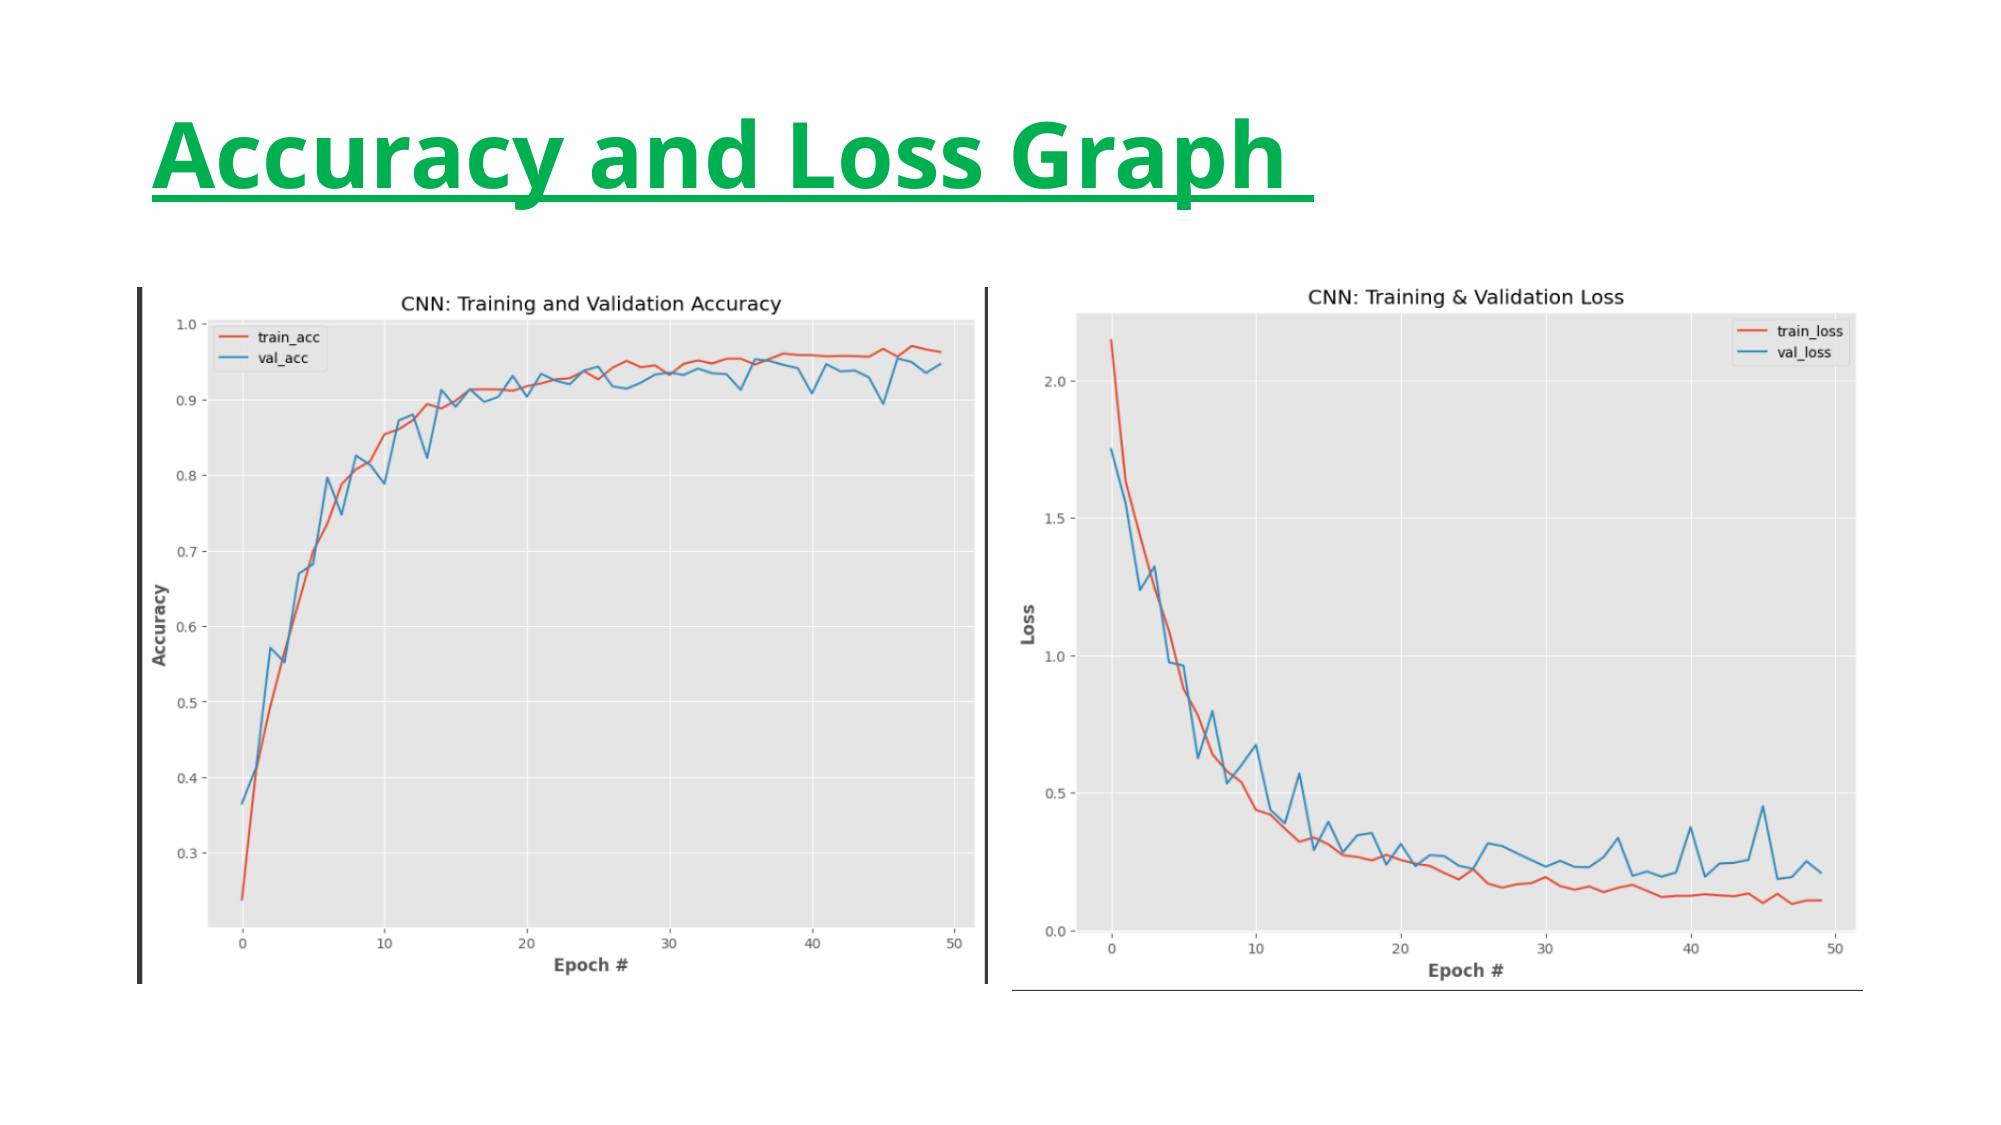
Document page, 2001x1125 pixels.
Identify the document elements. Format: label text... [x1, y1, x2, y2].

title Accuracy and Loss Graph [137, 59, 1863, 258]
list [1012, 280, 1863, 991]
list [137, 287, 988, 985]
